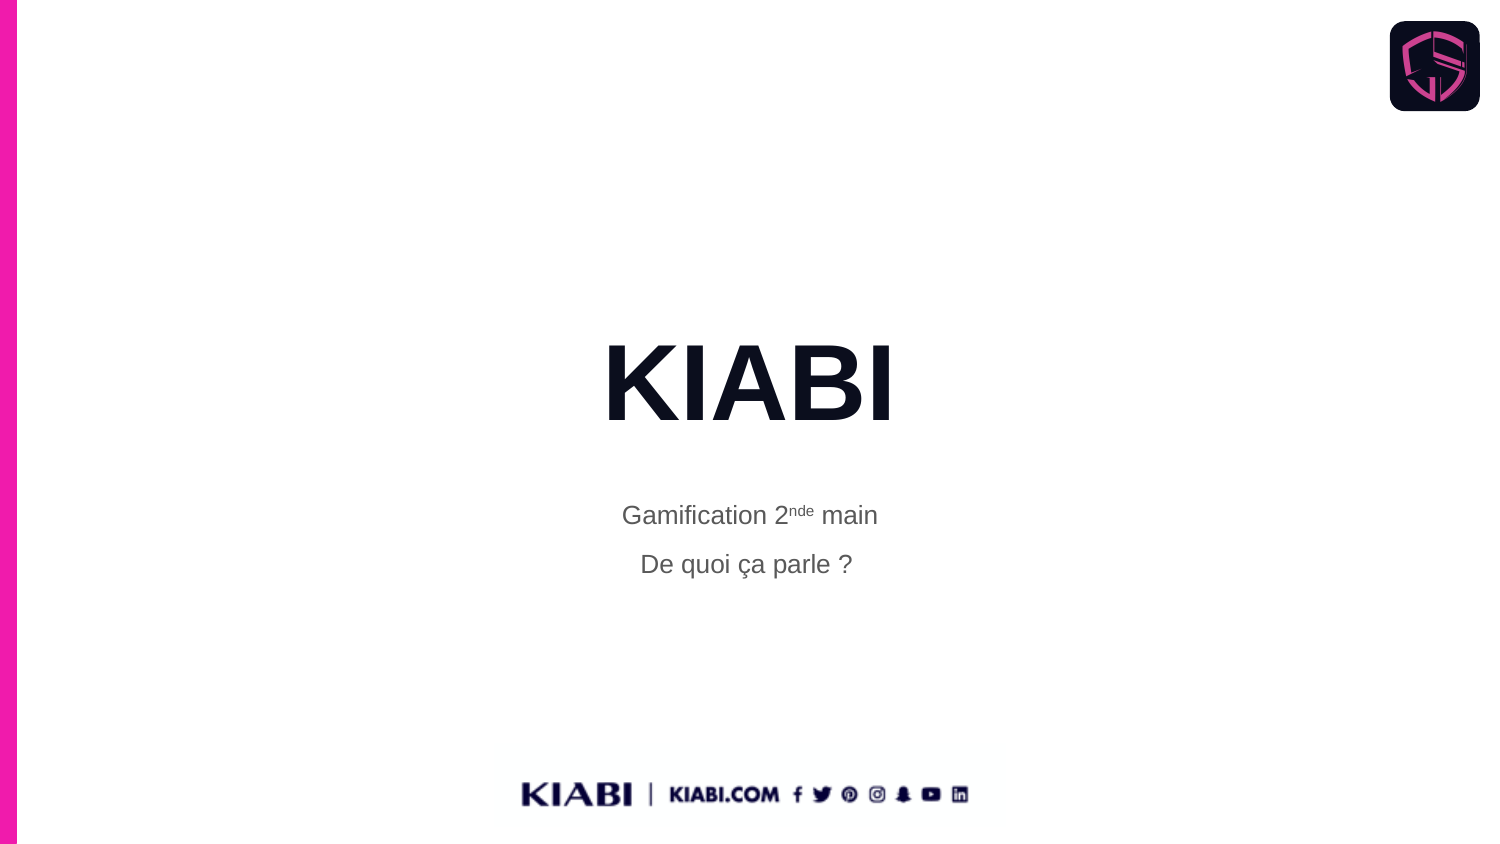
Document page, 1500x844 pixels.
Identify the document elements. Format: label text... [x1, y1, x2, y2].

picture [494, 743, 1006, 827]
title KIABI [51, 289, 1449, 459]
subtitle Gamification 2nde main De quoi ça parle ? [51, 464, 1449, 595]
picture [1389, 21, 1480, 112]
